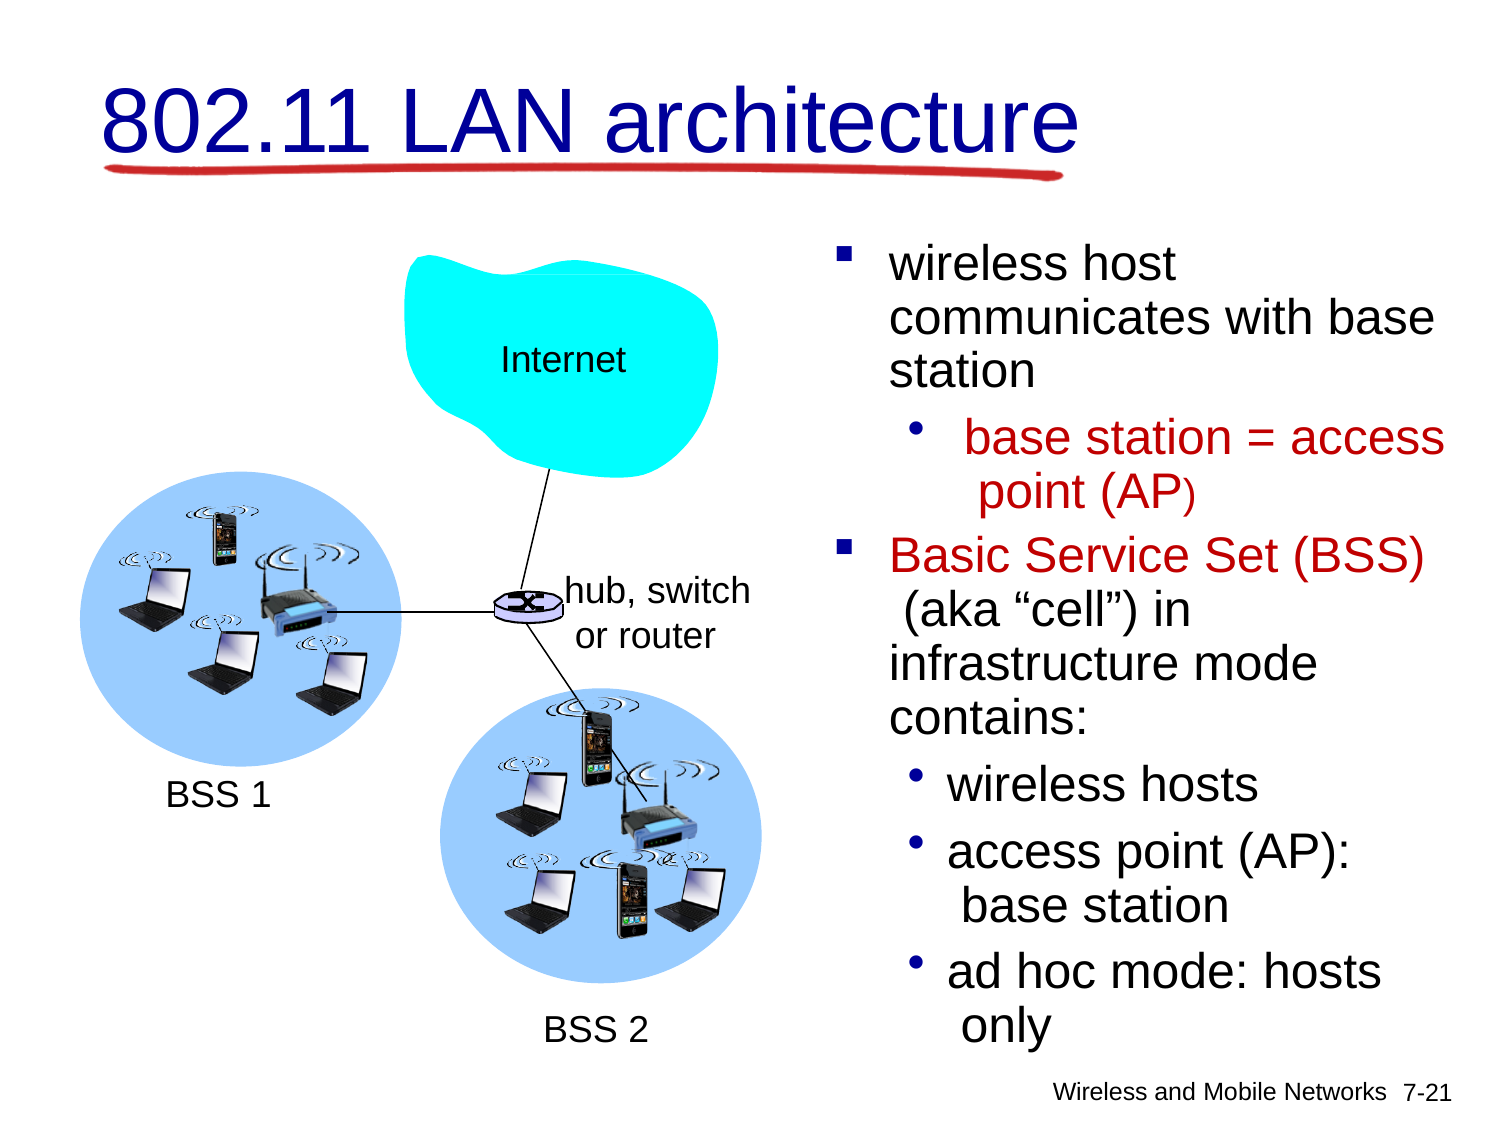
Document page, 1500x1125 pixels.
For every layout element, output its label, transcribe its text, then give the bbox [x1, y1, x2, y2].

text_box [295, 633, 365, 686]
text_box base station = access point (AP) Basic Service Set (BSS) (aka “cell”) in infrastructure mode contains: wireless hosts access point (AP): base station ad hoc mode: hosts only [830, 401, 1448, 1053]
text_box [254, 541, 360, 571]
text_box BSS 2 [541, 1002, 652, 1050]
text_box BSS 1 [163, 767, 274, 815]
text_box [581, 717, 612, 787]
text_box [579, 847, 673, 869]
slide_number 7-13 [1400, 1077, 1458, 1125]
text_box [656, 849, 726, 903]
text_box [185, 504, 259, 519]
text_box [620, 787, 698, 849]
text_box [79, 471, 402, 767]
text_box [553, 690, 573, 695]
text_box [260, 571, 338, 638]
text_box [572, 688, 762, 929]
text_box Internet [498, 332, 630, 380]
text_box [189, 612, 259, 665]
text_box [495, 772, 568, 837]
text_box [295, 652, 368, 716]
text_box [494, 593, 508, 610]
text_box [504, 870, 576, 935]
text_box [118, 568, 191, 632]
footer Wireless and Mobile Networks [1050, 1075, 1391, 1125]
text_box [616, 869, 648, 939]
text_box [440, 697, 724, 984]
text_box [512, 591, 562, 611]
text_box [614, 758, 636, 787]
text_box [508, 593, 544, 611]
text_box wireless host communicates with base [830, 228, 1439, 344]
text_box hub, switch or router [562, 563, 754, 656]
text_box station [886, 335, 1039, 398]
text_box [618, 758, 720, 787]
text_box [99, 158, 1075, 187]
text_box [212, 519, 237, 566]
text_box [497, 754, 567, 807]
text_box [495, 610, 562, 624]
text_box [118, 549, 189, 603]
text_box [506, 852, 576, 905]
title 802.11 LAN architecture [98, 58, 1091, 249]
text_box [654, 869, 726, 932]
text_box [187, 631, 260, 695]
text_box [545, 695, 640, 717]
text_box [404, 254, 719, 478]
